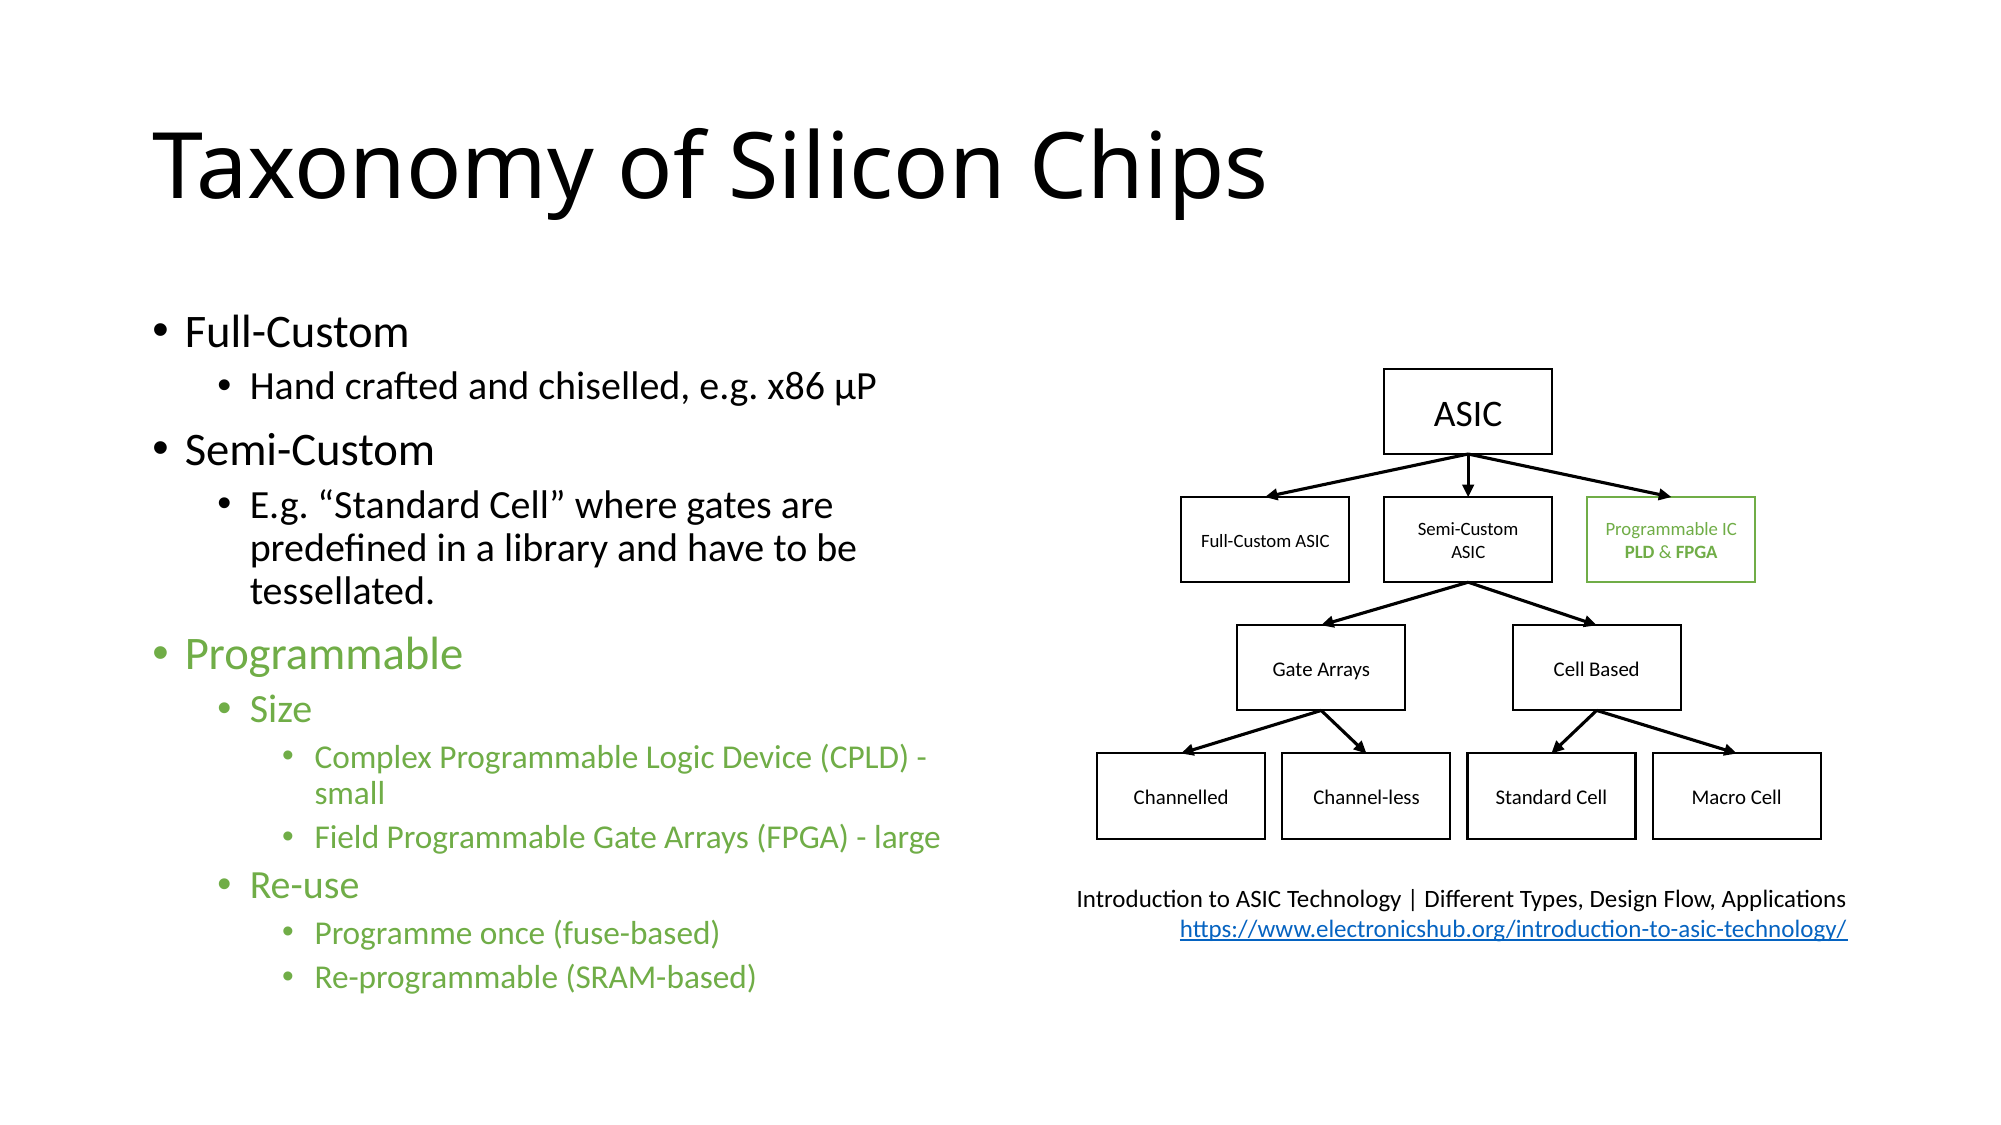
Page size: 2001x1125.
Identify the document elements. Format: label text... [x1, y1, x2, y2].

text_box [1097, 368, 1821, 839]
text_box Introduction to ASIC Technology | Different Types, Design Flow, Applications https://www.electronicshub.org/introduction-to-asic-technology/ [1055, 875, 1863, 950]
list Full-Custom Hand crafted and chiselled, e.g. x86 µP Semi-Custom E.g. “Standard Cell” where gates are predefined in a library and have to be tessellated. Programmable Size Complex Programmable Logic Device (CPLD) - small Field Programmable Gate Arrays (FPGA) - large Re-use Programme once (fuse-based) Re-programmable (SRAM-based) [137, 299, 1000, 1014]
title Taxonomy of Silicon Chips [137, 59, 1863, 278]
